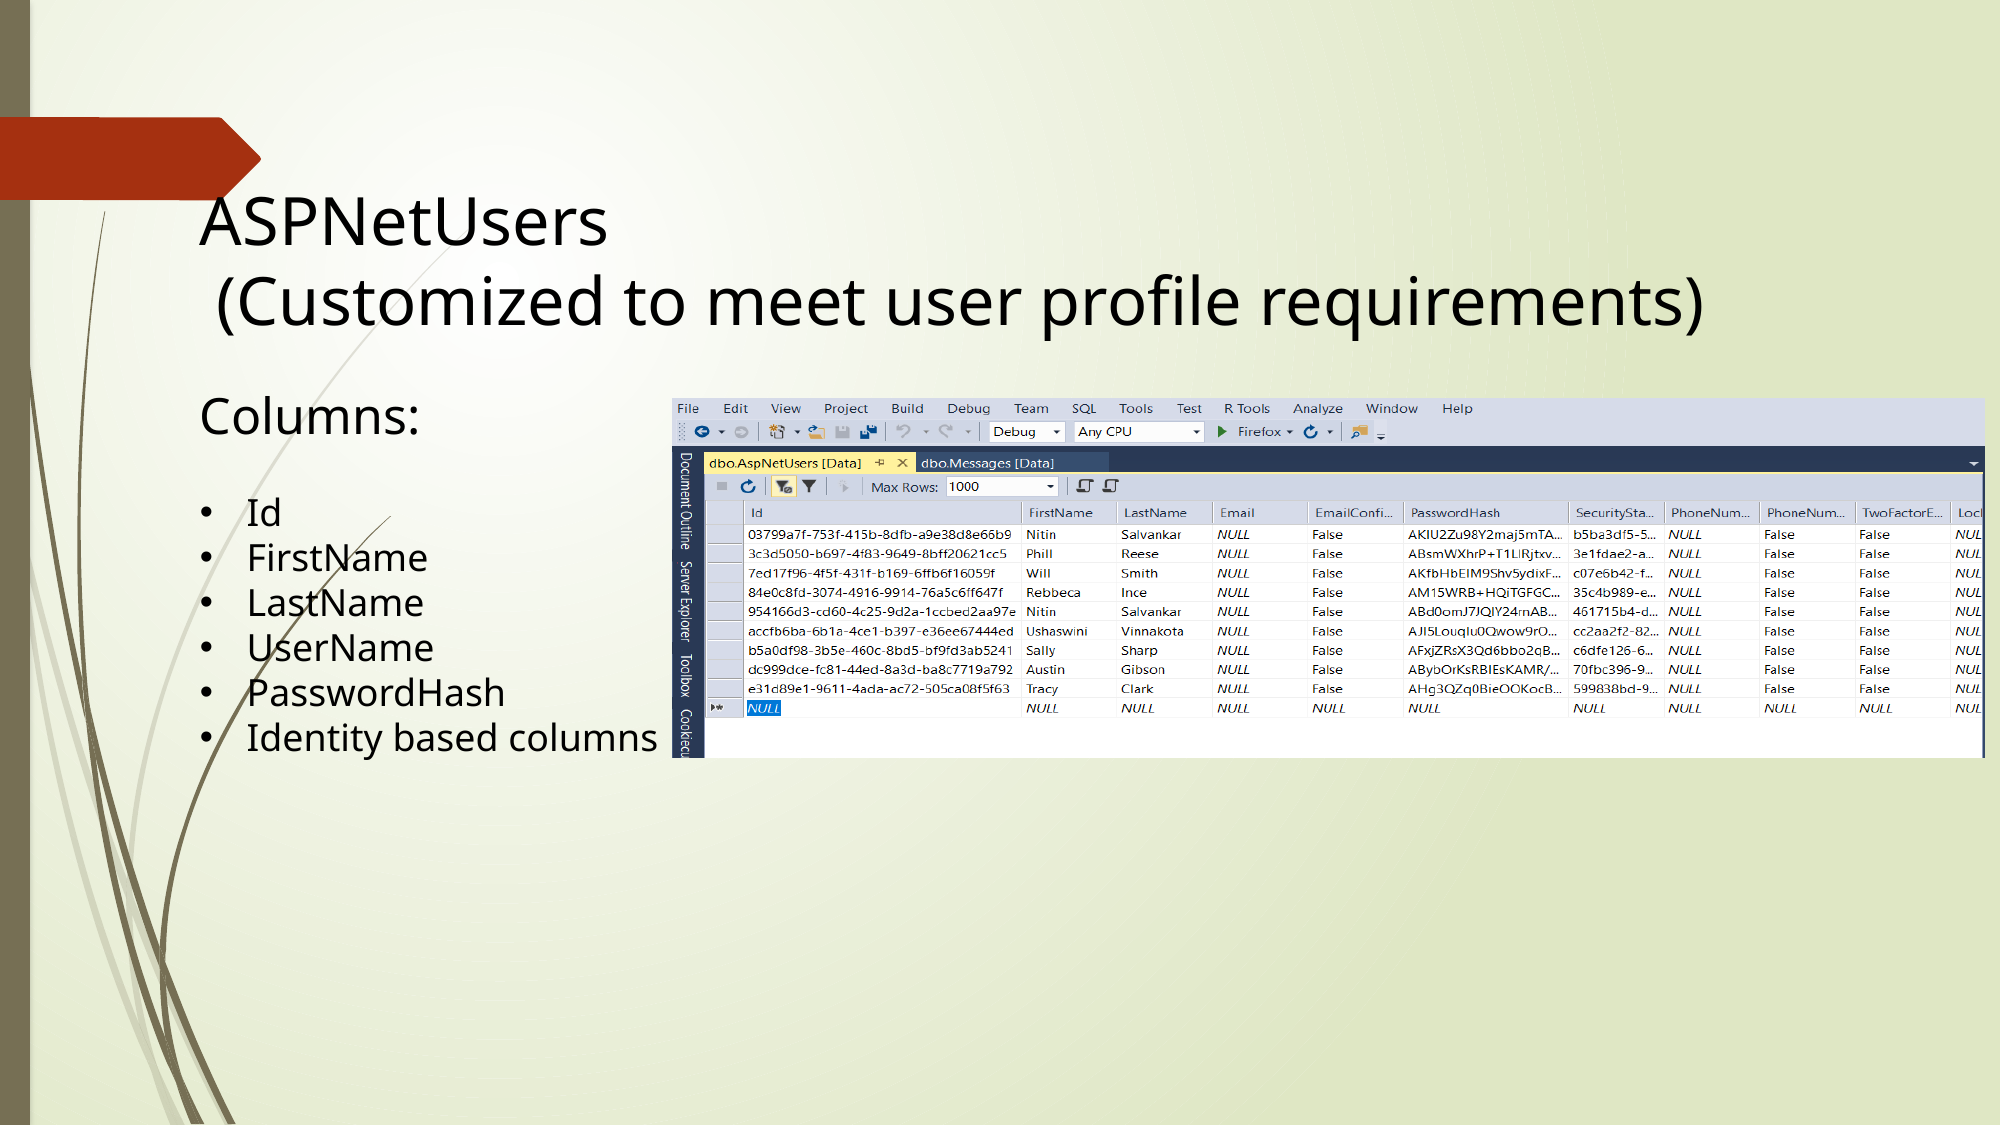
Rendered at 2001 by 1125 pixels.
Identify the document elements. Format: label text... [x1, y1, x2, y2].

text_box ASPNetUsers (Customized to meet user profile requirements) Columns: Id FirstName LastName UserName PasswordHash Identity based columns [184, 171, 1798, 857]
picture [671, 398, 1986, 758]
